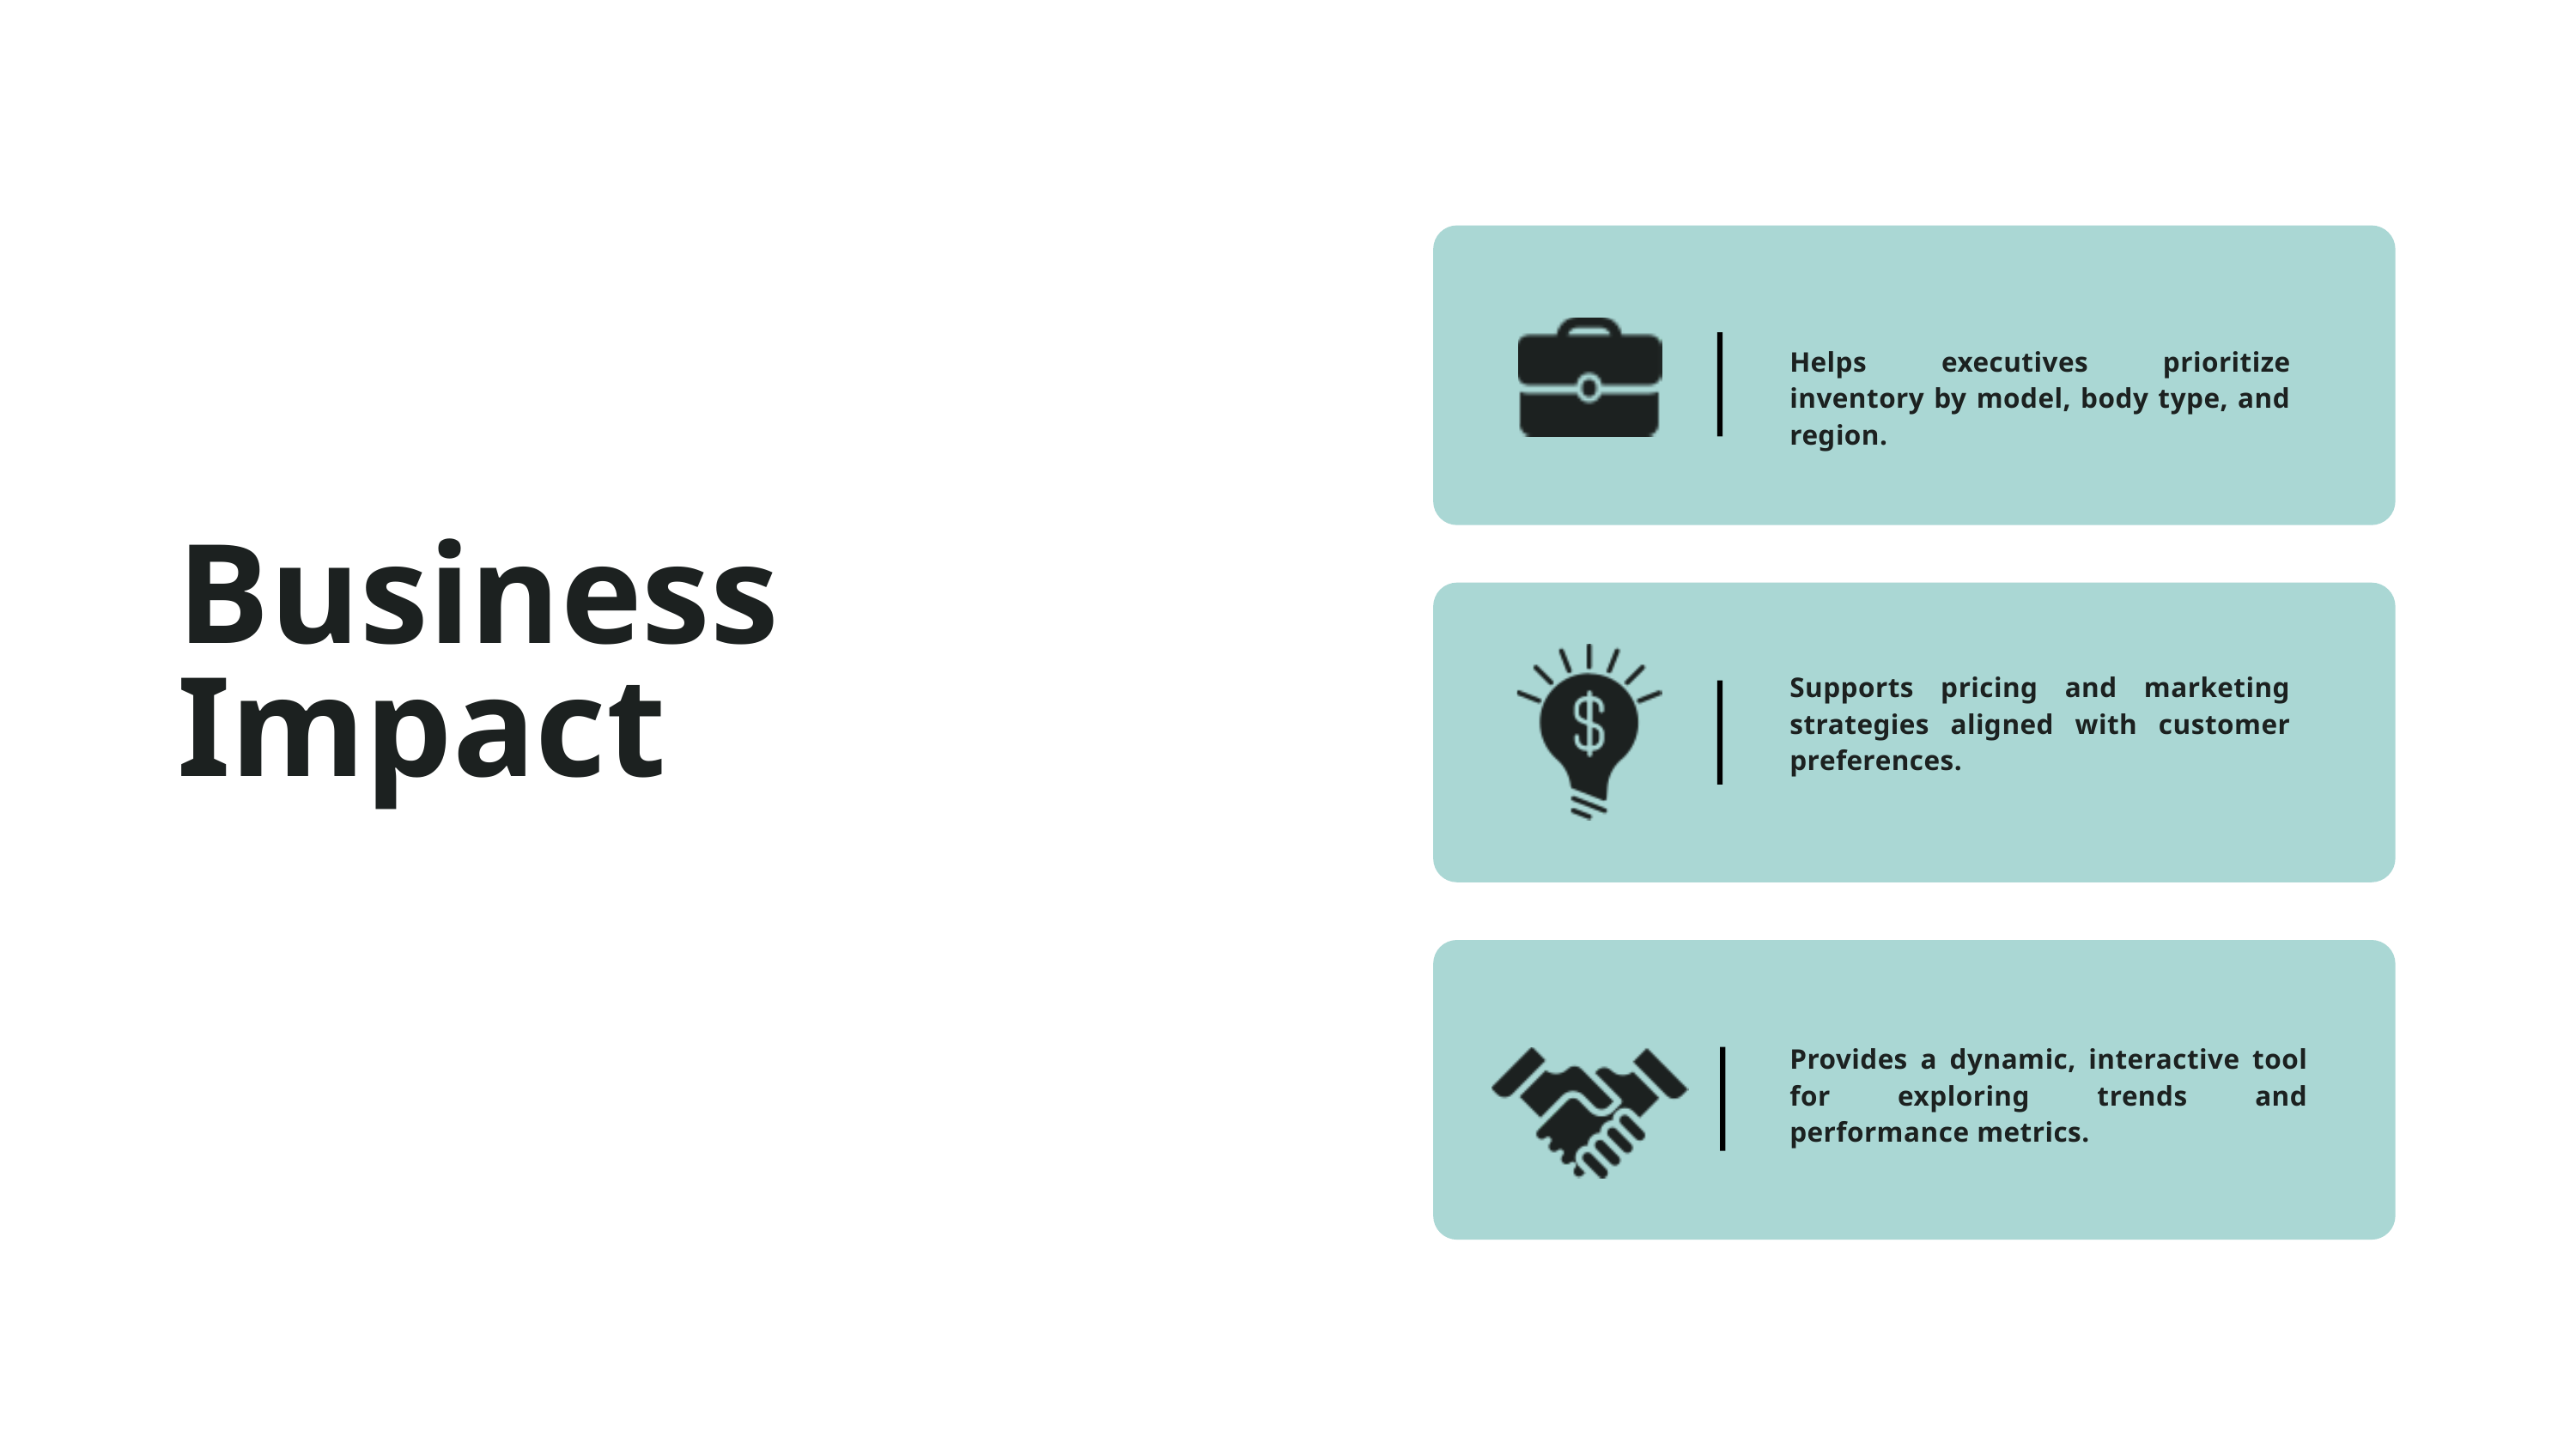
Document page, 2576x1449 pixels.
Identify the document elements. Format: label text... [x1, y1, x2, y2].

text_box Business Impact [177, 537, 1151, 804]
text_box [1432, 225, 2396, 525]
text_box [1432, 582, 2396, 883]
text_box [1432, 939, 2396, 1240]
